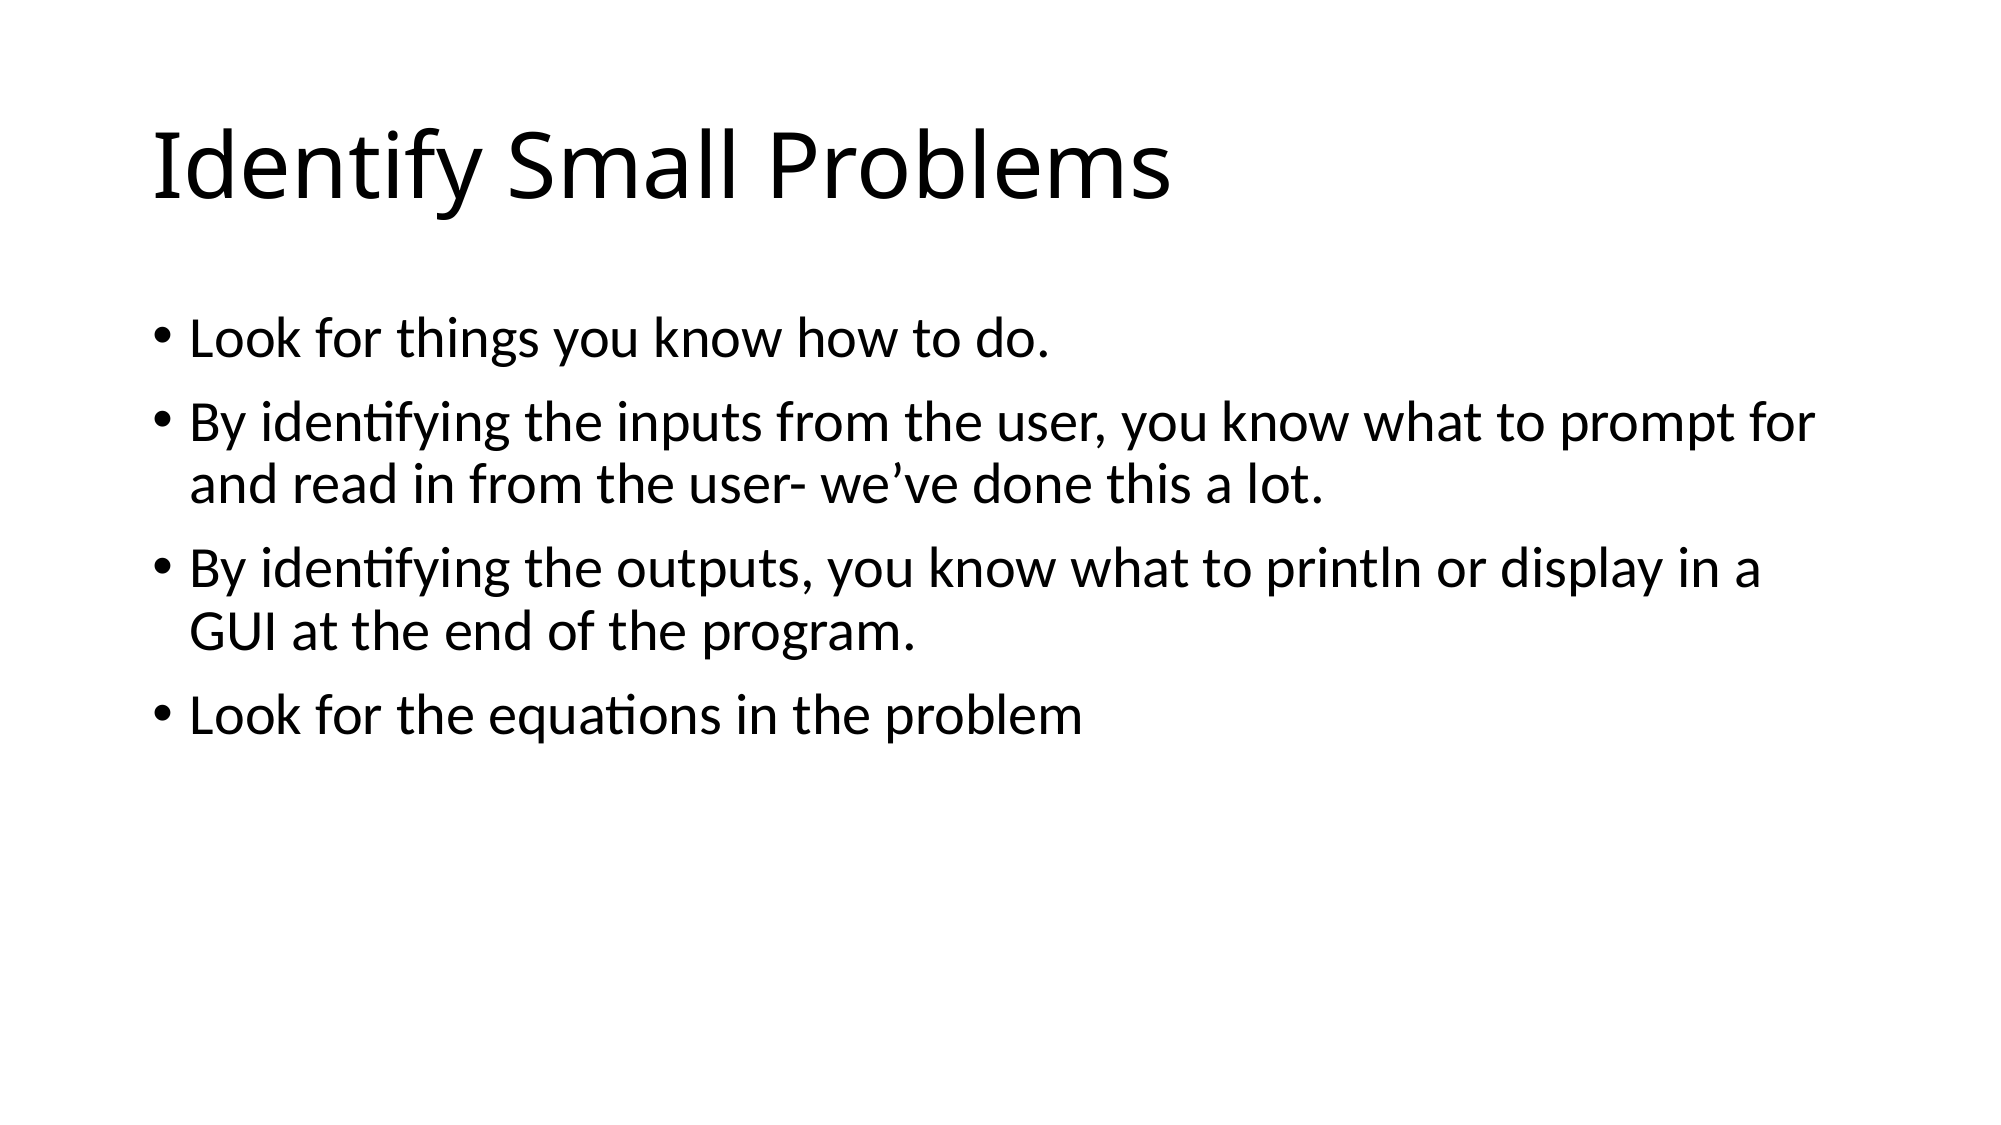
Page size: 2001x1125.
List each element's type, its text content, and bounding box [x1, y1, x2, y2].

list Look for things you know how to do. By identifying the inputs from the user, you know what to prompt for and read in from the user- we’ve done this a lot. By identifying the outputs, you know what to println or display in a GUI at the end of the program. Look for the equations in the problem [137, 299, 1863, 1014]
title Identify Small Problems [137, 59, 1863, 278]
